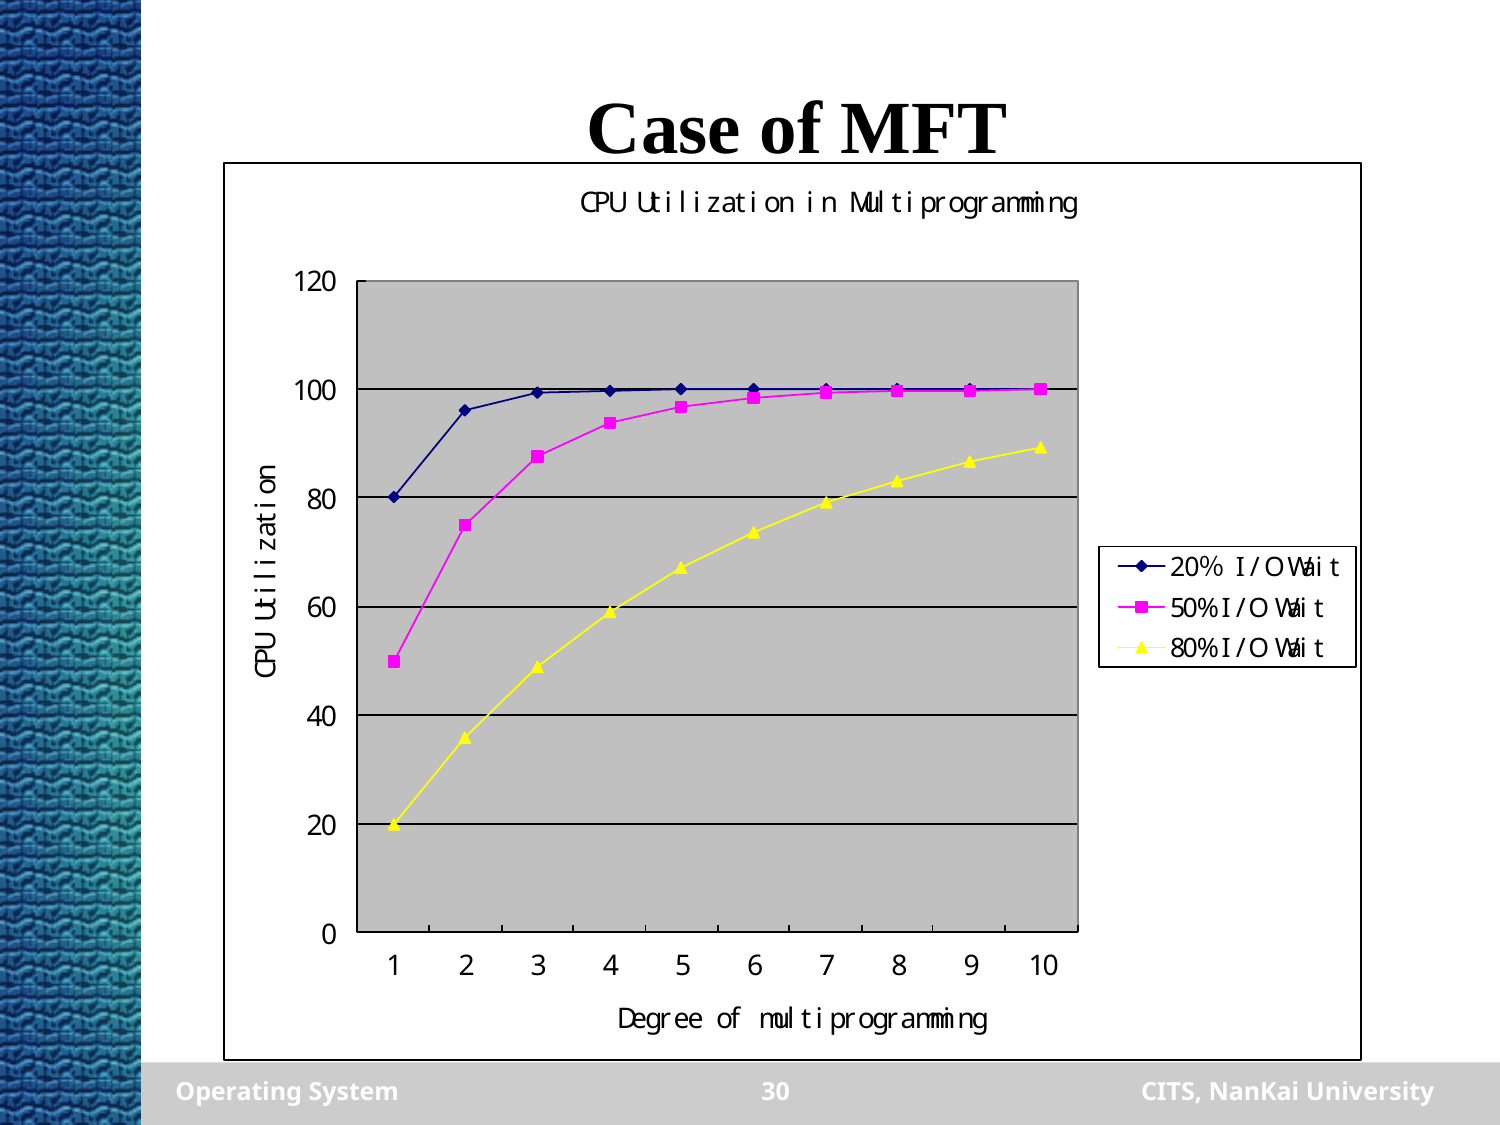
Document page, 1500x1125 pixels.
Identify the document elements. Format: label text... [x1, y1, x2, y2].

picture [0, 0, 141, 1125]
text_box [213, 152, 1370, 1067]
footer CITS, NanKai University [974, 1067, 1451, 1118]
slide_number Operating System [160, 1067, 574, 1118]
slide_number 30 [600, 1075, 951, 1118]
title Case of MFT [159, 50, 1436, 197]
